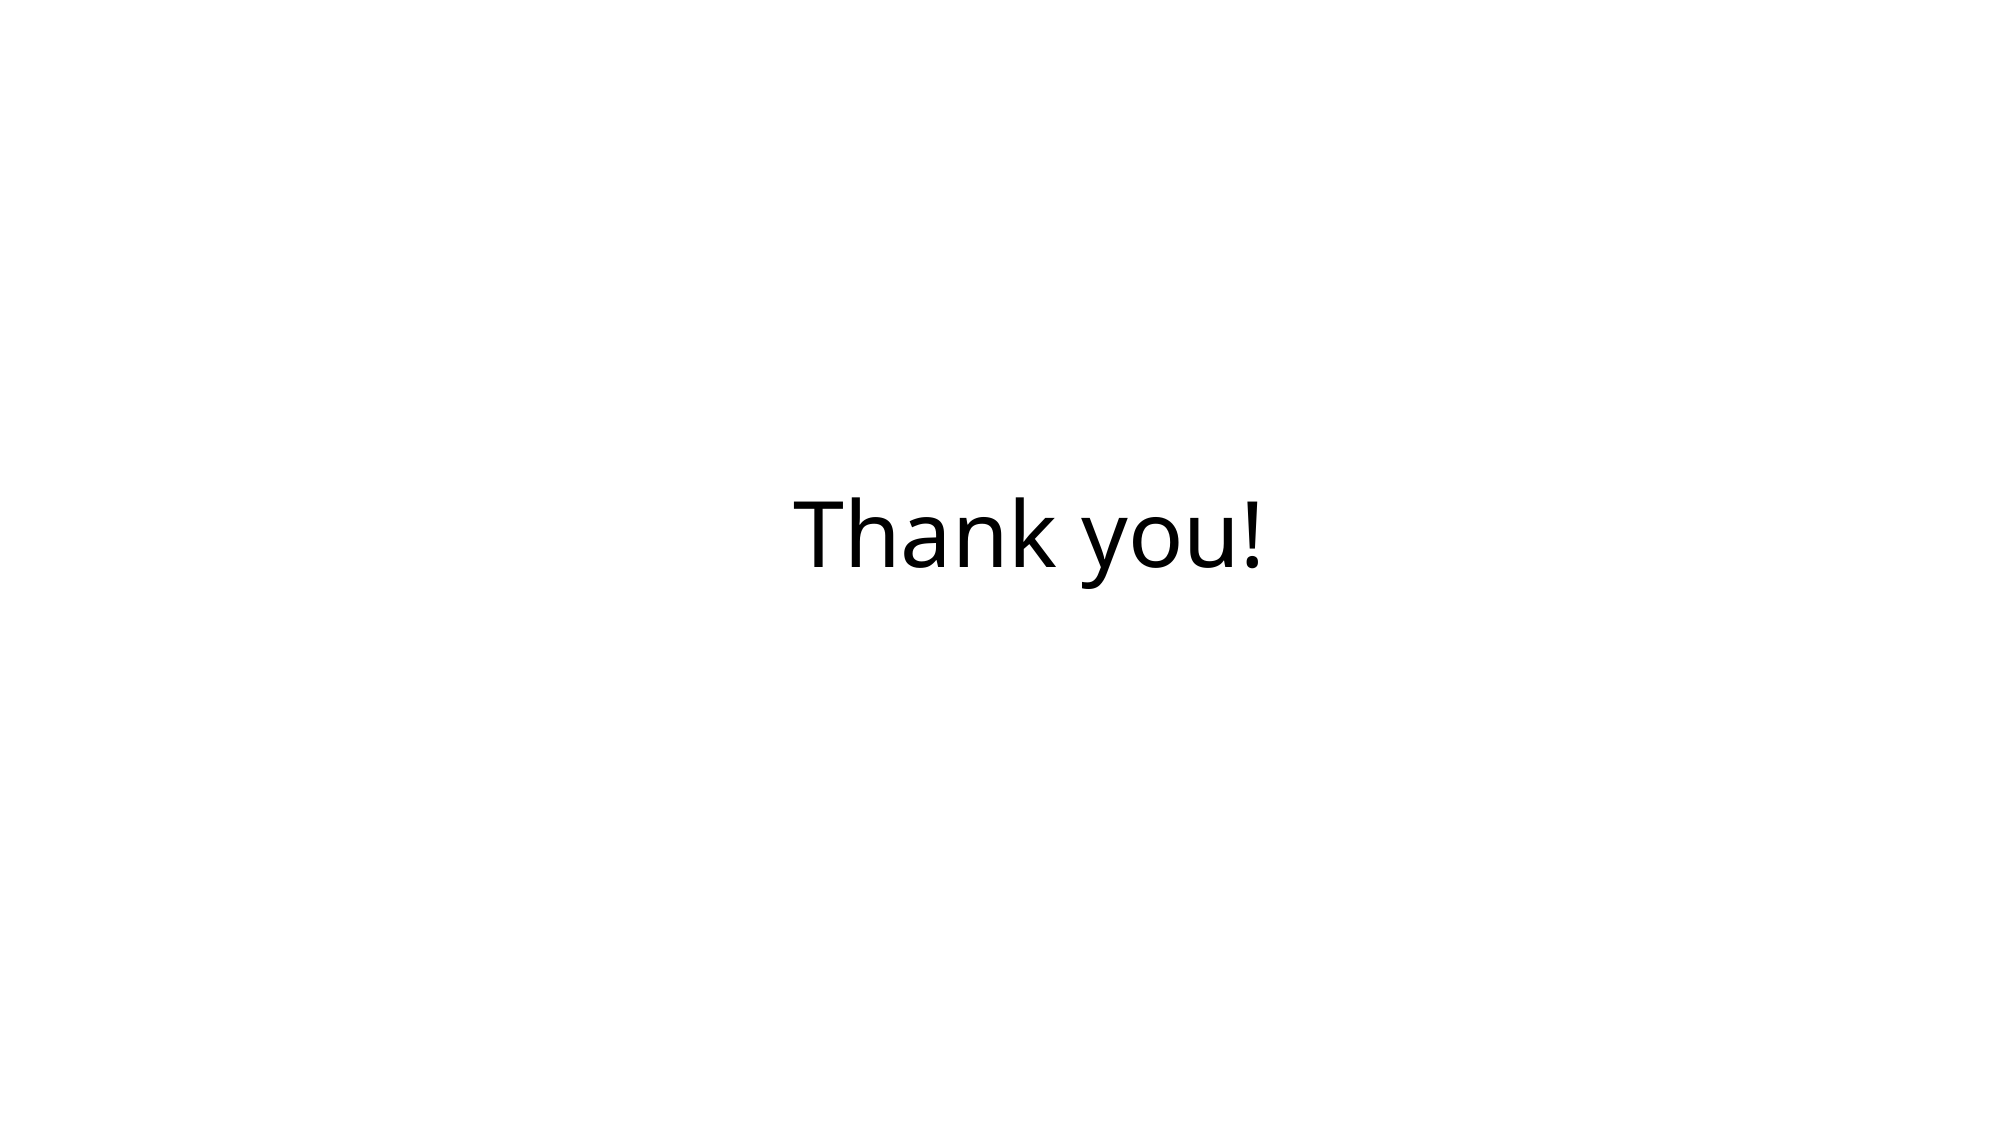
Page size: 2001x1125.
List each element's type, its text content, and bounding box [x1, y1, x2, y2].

title Thank you! [167, 428, 1892, 647]
